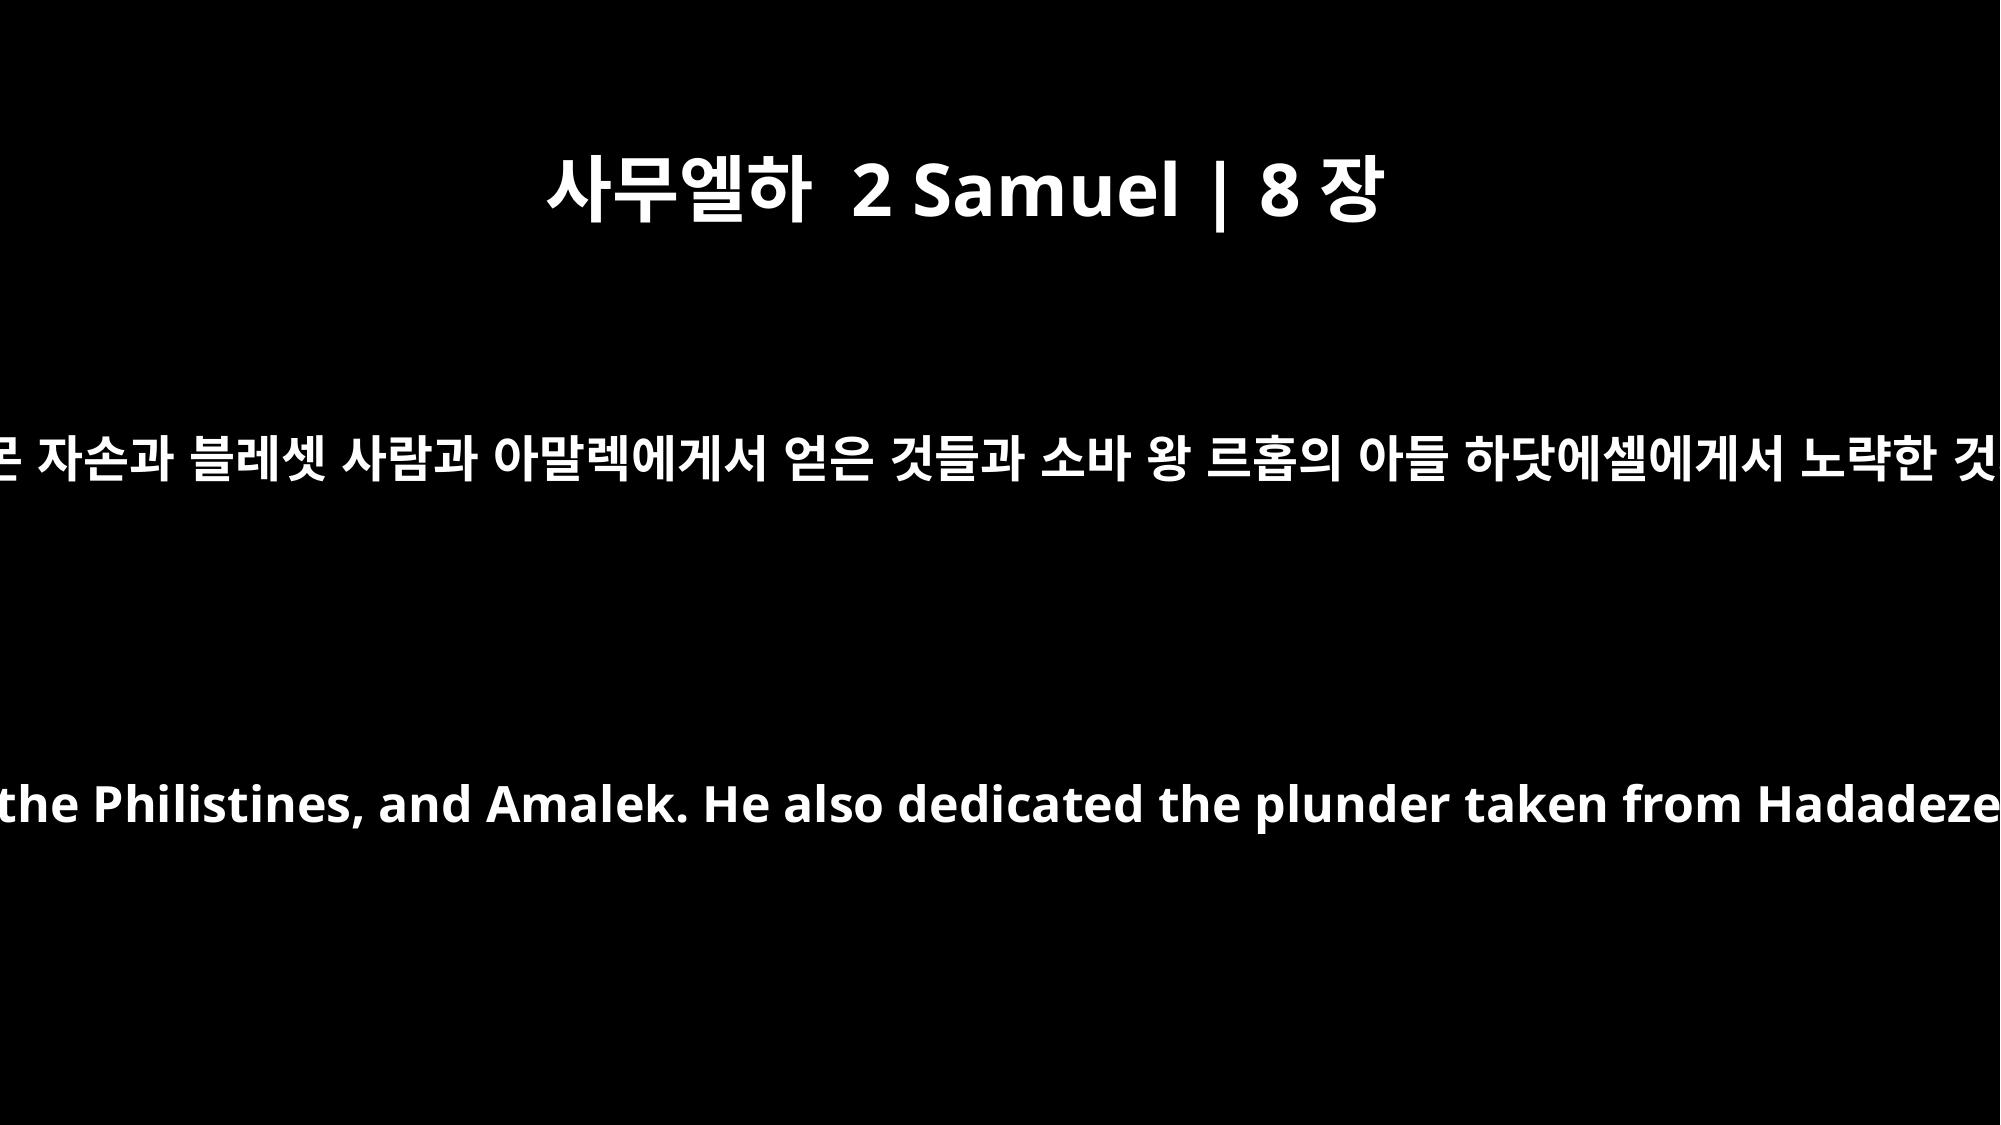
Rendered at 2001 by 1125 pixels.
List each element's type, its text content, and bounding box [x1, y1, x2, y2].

text_box 12 곧 아람과 모압과 암몬 자손과 블레셋 사람과 아말렉에게서 얻은 것들과 소바 왕 르홉의 아들 하닷에셀에게서 노략한 것과 같이 드리니라 [0, 359, 2000, 495]
text_box 사무엘하 2 Samuel | 8장 [530, 136, 1402, 239]
text_box Edom and Moab, the Ammonites and the Philistines, and Amalek. He also dedicated the plunder taken from Hadadezer son of Rehob, king of Zobah. [0, 764, 2000, 840]
